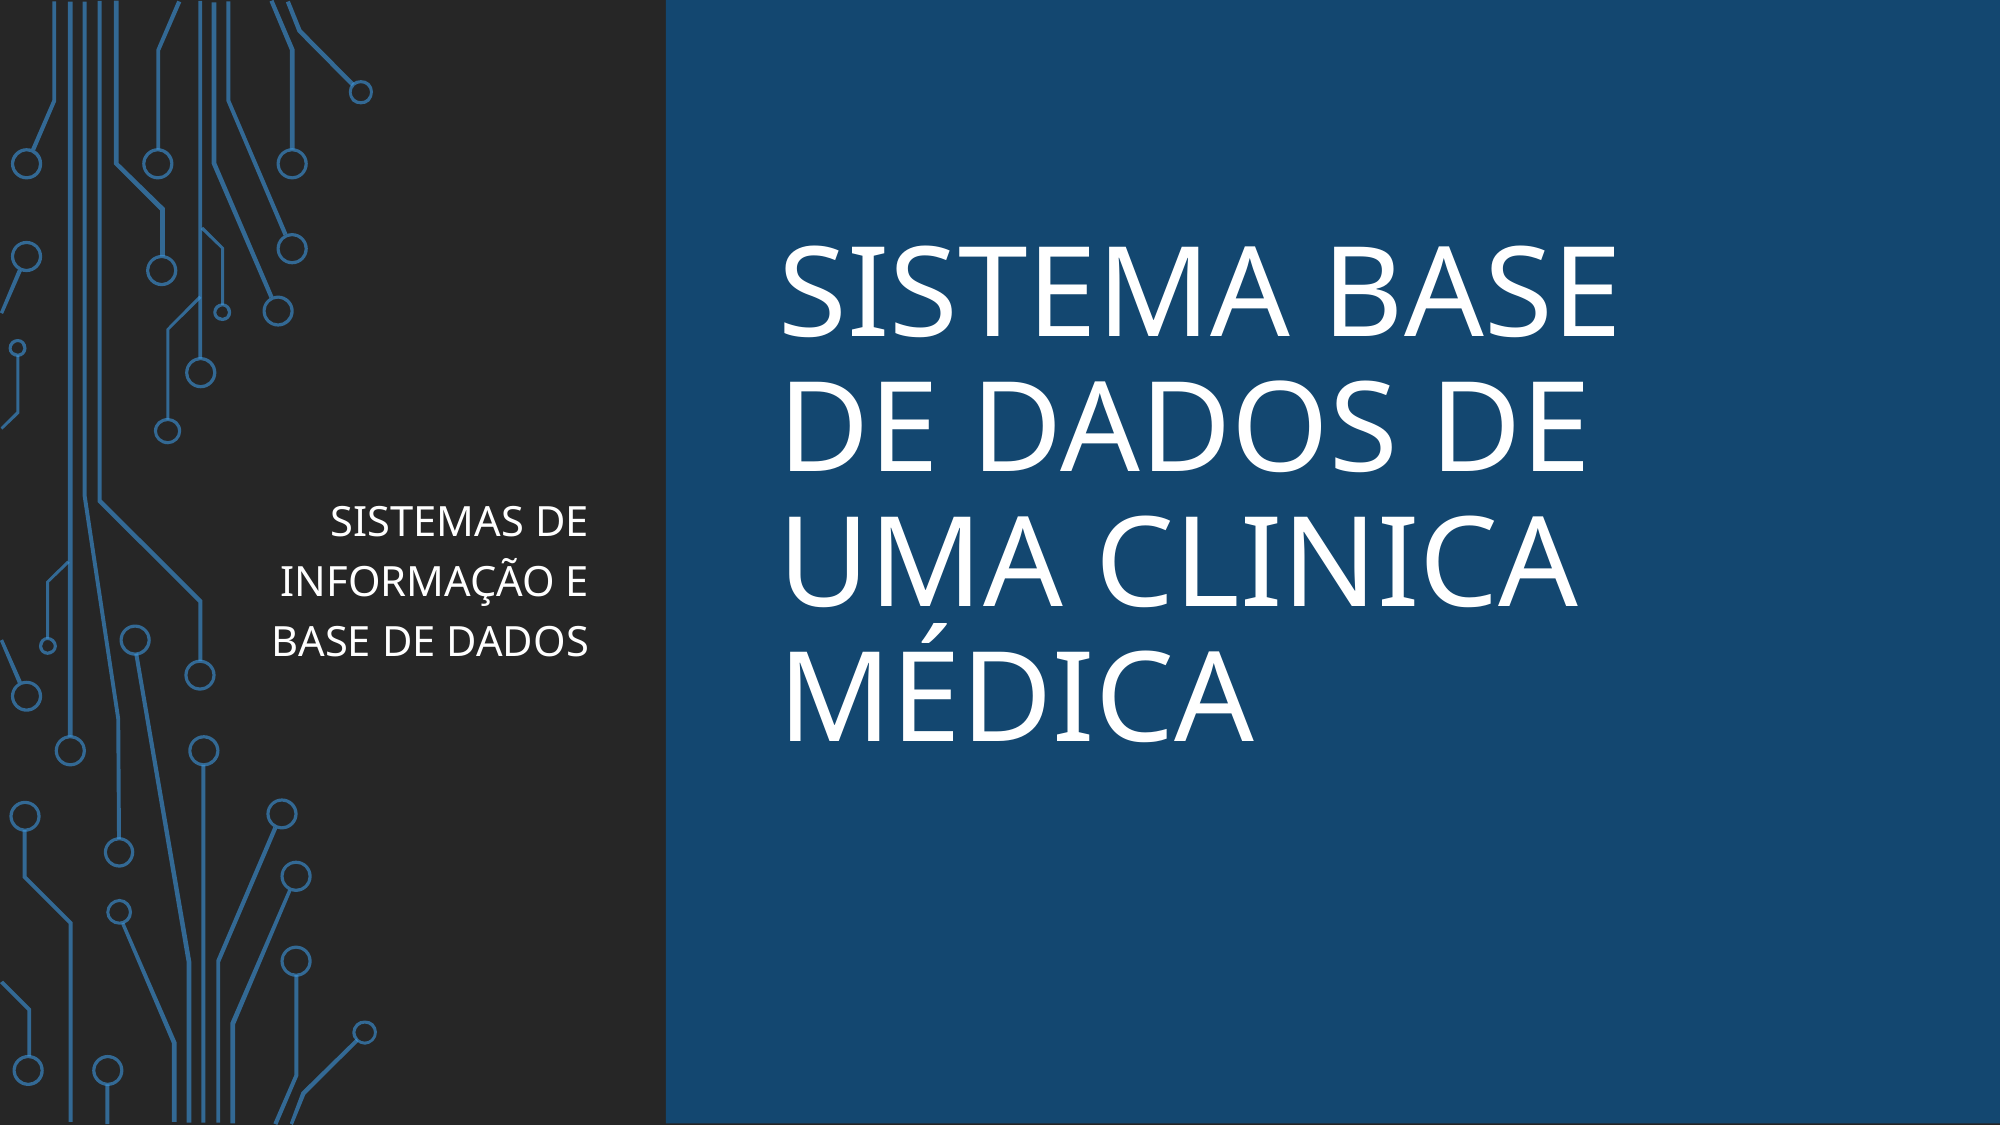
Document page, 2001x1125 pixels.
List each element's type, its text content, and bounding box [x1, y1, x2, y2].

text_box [0, 0, 379, 1125]
title Sistema Base de Dados de uma Clinica Médica [763, 158, 1750, 839]
text_box [665, 0, 2000, 1124]
text_box [379, 0, 2000, 1125]
subtitle Sistemas de Informação e Base de Dados [379, 158, 605, 839]
